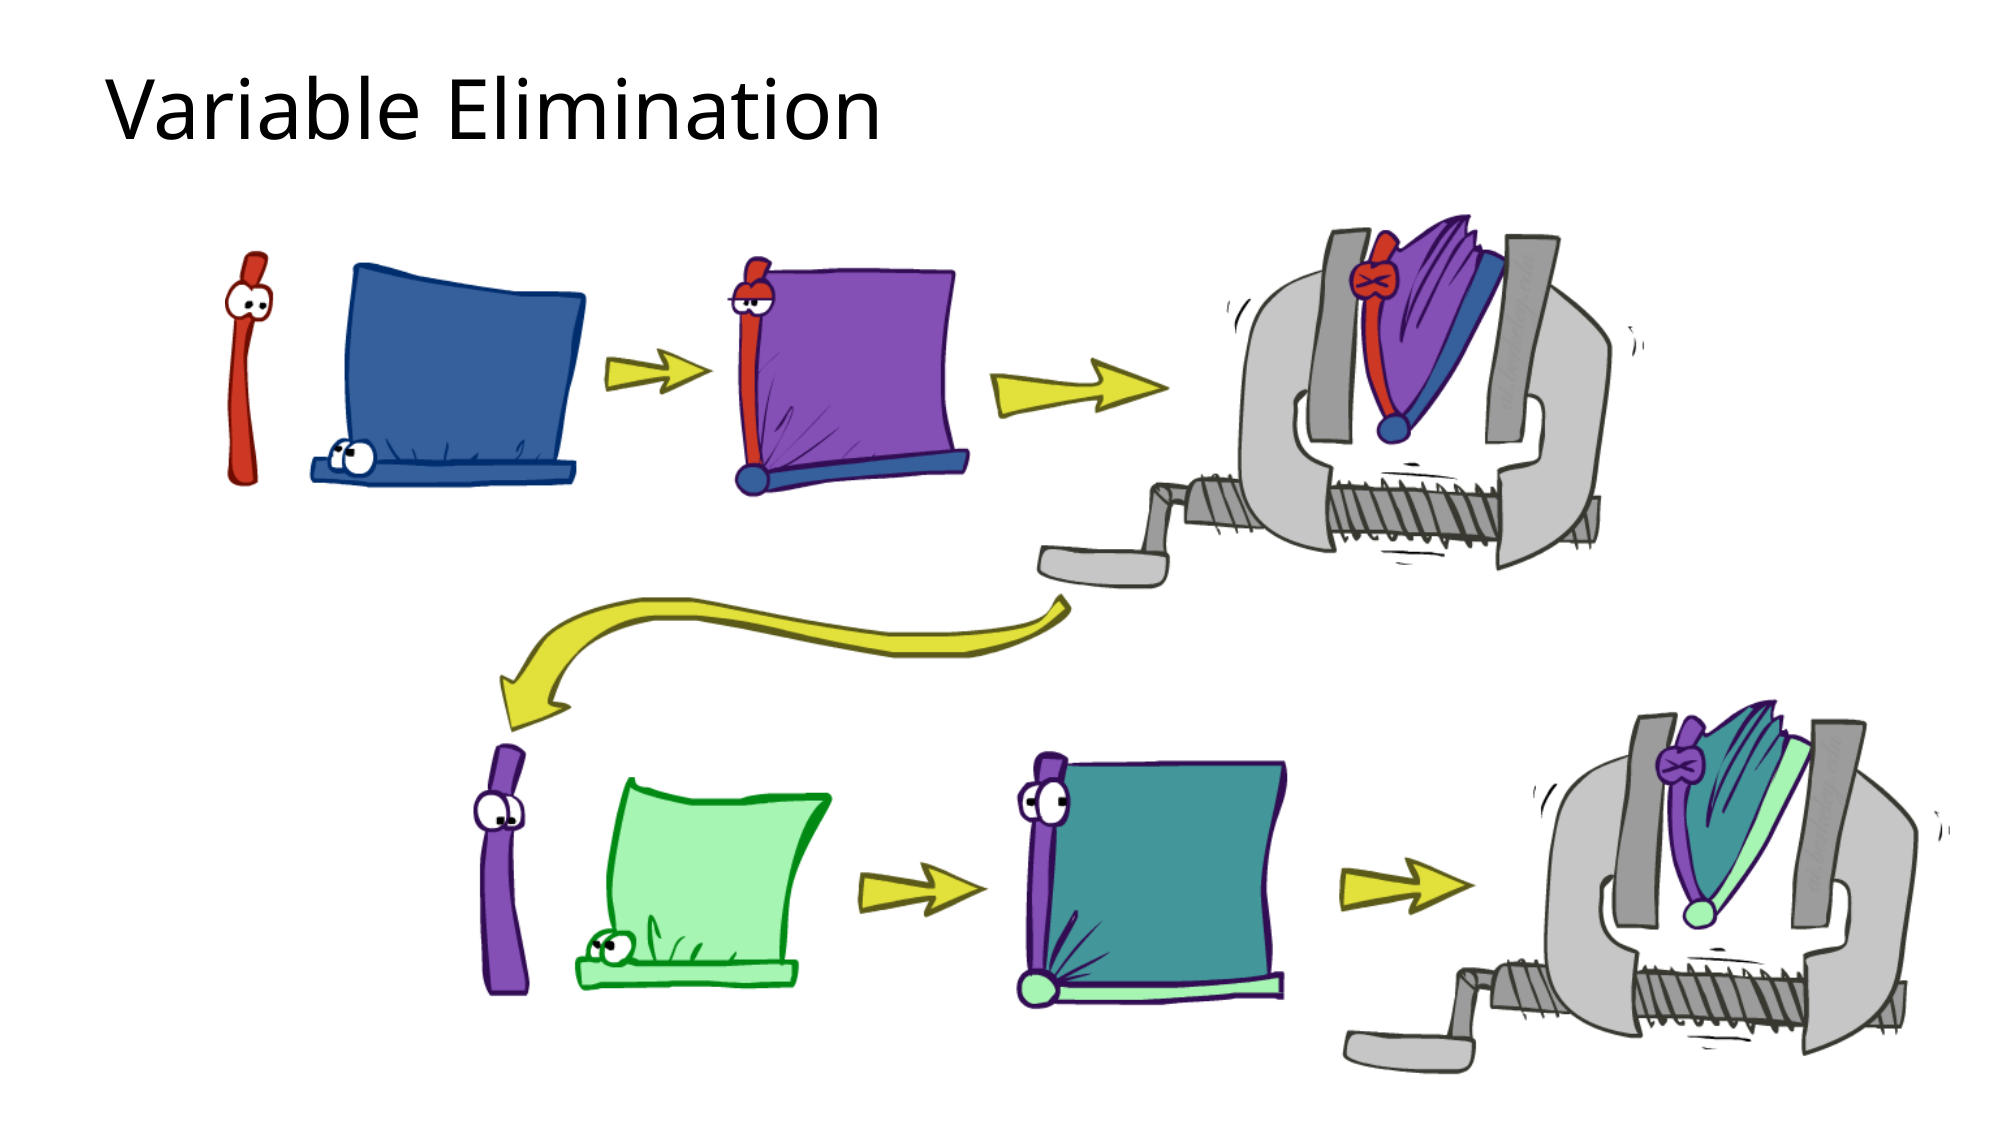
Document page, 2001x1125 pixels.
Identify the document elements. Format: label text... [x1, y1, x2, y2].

title Variable Elimination [90, 60, 1816, 164]
picture [224, 212, 1950, 1086]
